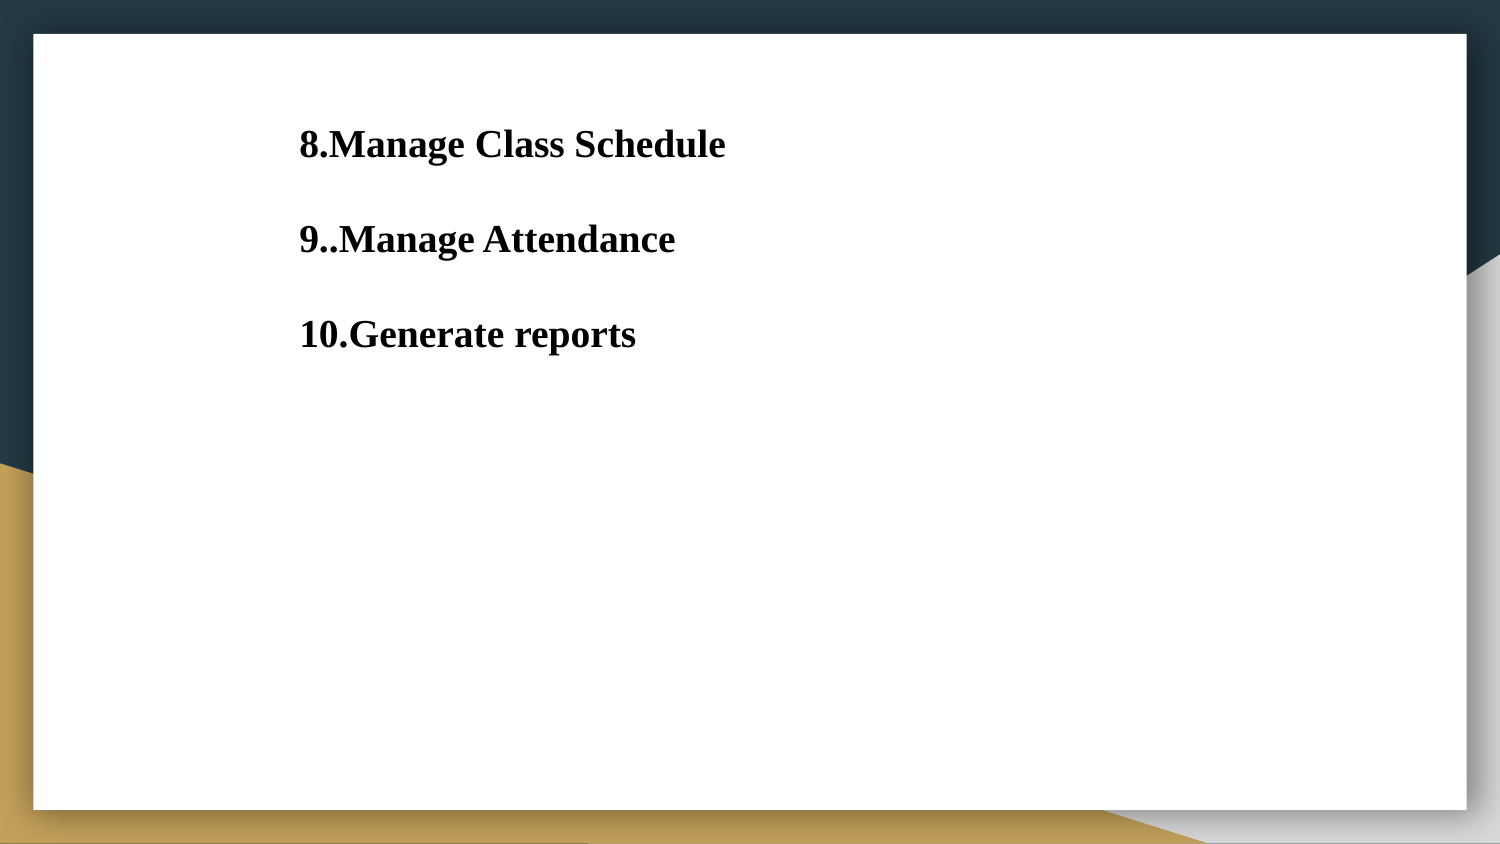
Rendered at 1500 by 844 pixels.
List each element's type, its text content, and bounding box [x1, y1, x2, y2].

list 8.Manage Class Schedule 9..Manage Attendance 10.Generate reports [134, 103, 1366, 729]
